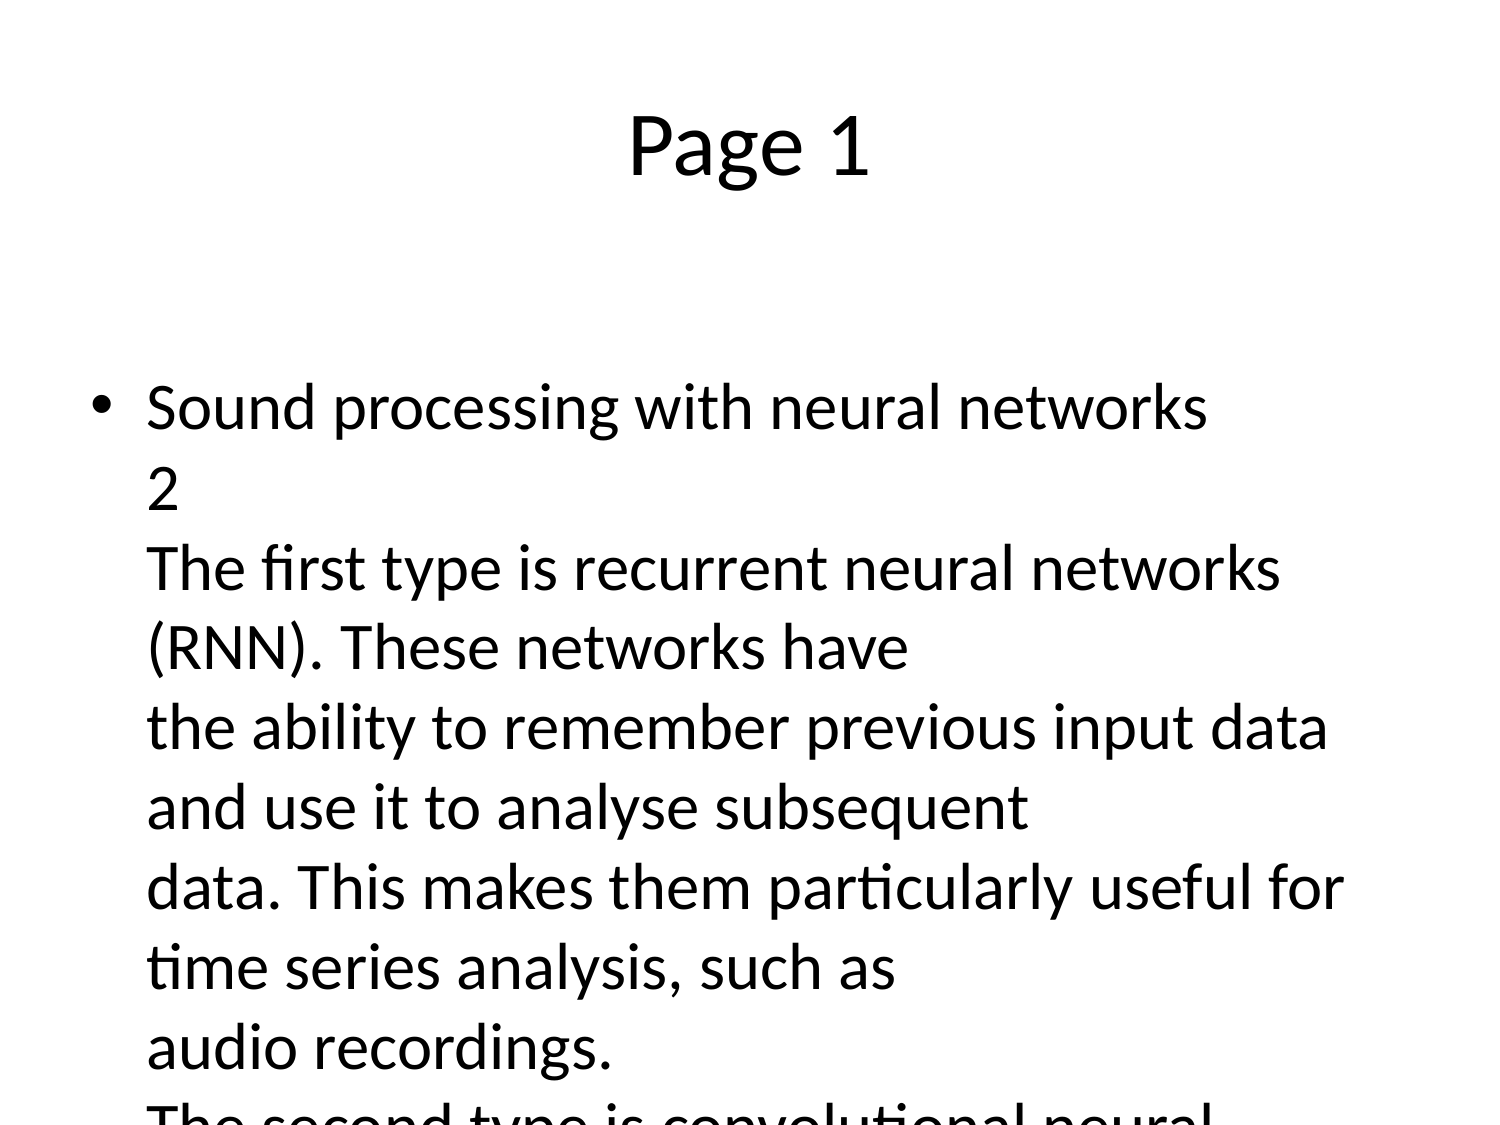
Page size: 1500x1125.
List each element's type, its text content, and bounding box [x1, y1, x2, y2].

list Sound processing with neural networks 2 The first type is recurrent neural networks (RNN). These networks have the ability to remember previous input data and use it to analyse subsequent data. This makes them particularly useful for time series analysis, such as audio recordings. The second type is convolutional neural networks (CNNs). These networks are used for image analysis, but they can also be applied to audio processing. For example, they can be used to detect noise or other acoustic characteristics in audio recordings. The third type is deep neural networks (DNN). These networks are used for complex tasks such as speech recognition and sound classification. Finally, the fourth type is generative neural networks (GAN). These networks can be used to create new music and other sound effects. However, the specific types of neural networks may depend on the specific sound processing task to be performed. For example, a combination of convolutional and recurrent neural networks may be used for automatic speech transcription tasks, and convolutional neural networks using deep learning algorithms may be used for noise removal tasks. Examples of the use of neural networks: One of the most common examples is the improvement of audio quality. Convergent Neural Networks (CNNs) can be used to remove noise and other interference from audio recordings to make them clearer and easier to listen to. This can be useful, for example, when recording conversations over the phone or in conference rooms. Adobe Podcast and NVIDIA Broadcast are two powerful innovations that use neural networks for audio processing. They enable the creation of quality podcasts and streaming shows with minimal effort and cost. [75, 262, 1425, 1005]
title Page 1 [75, 45, 1425, 233]
